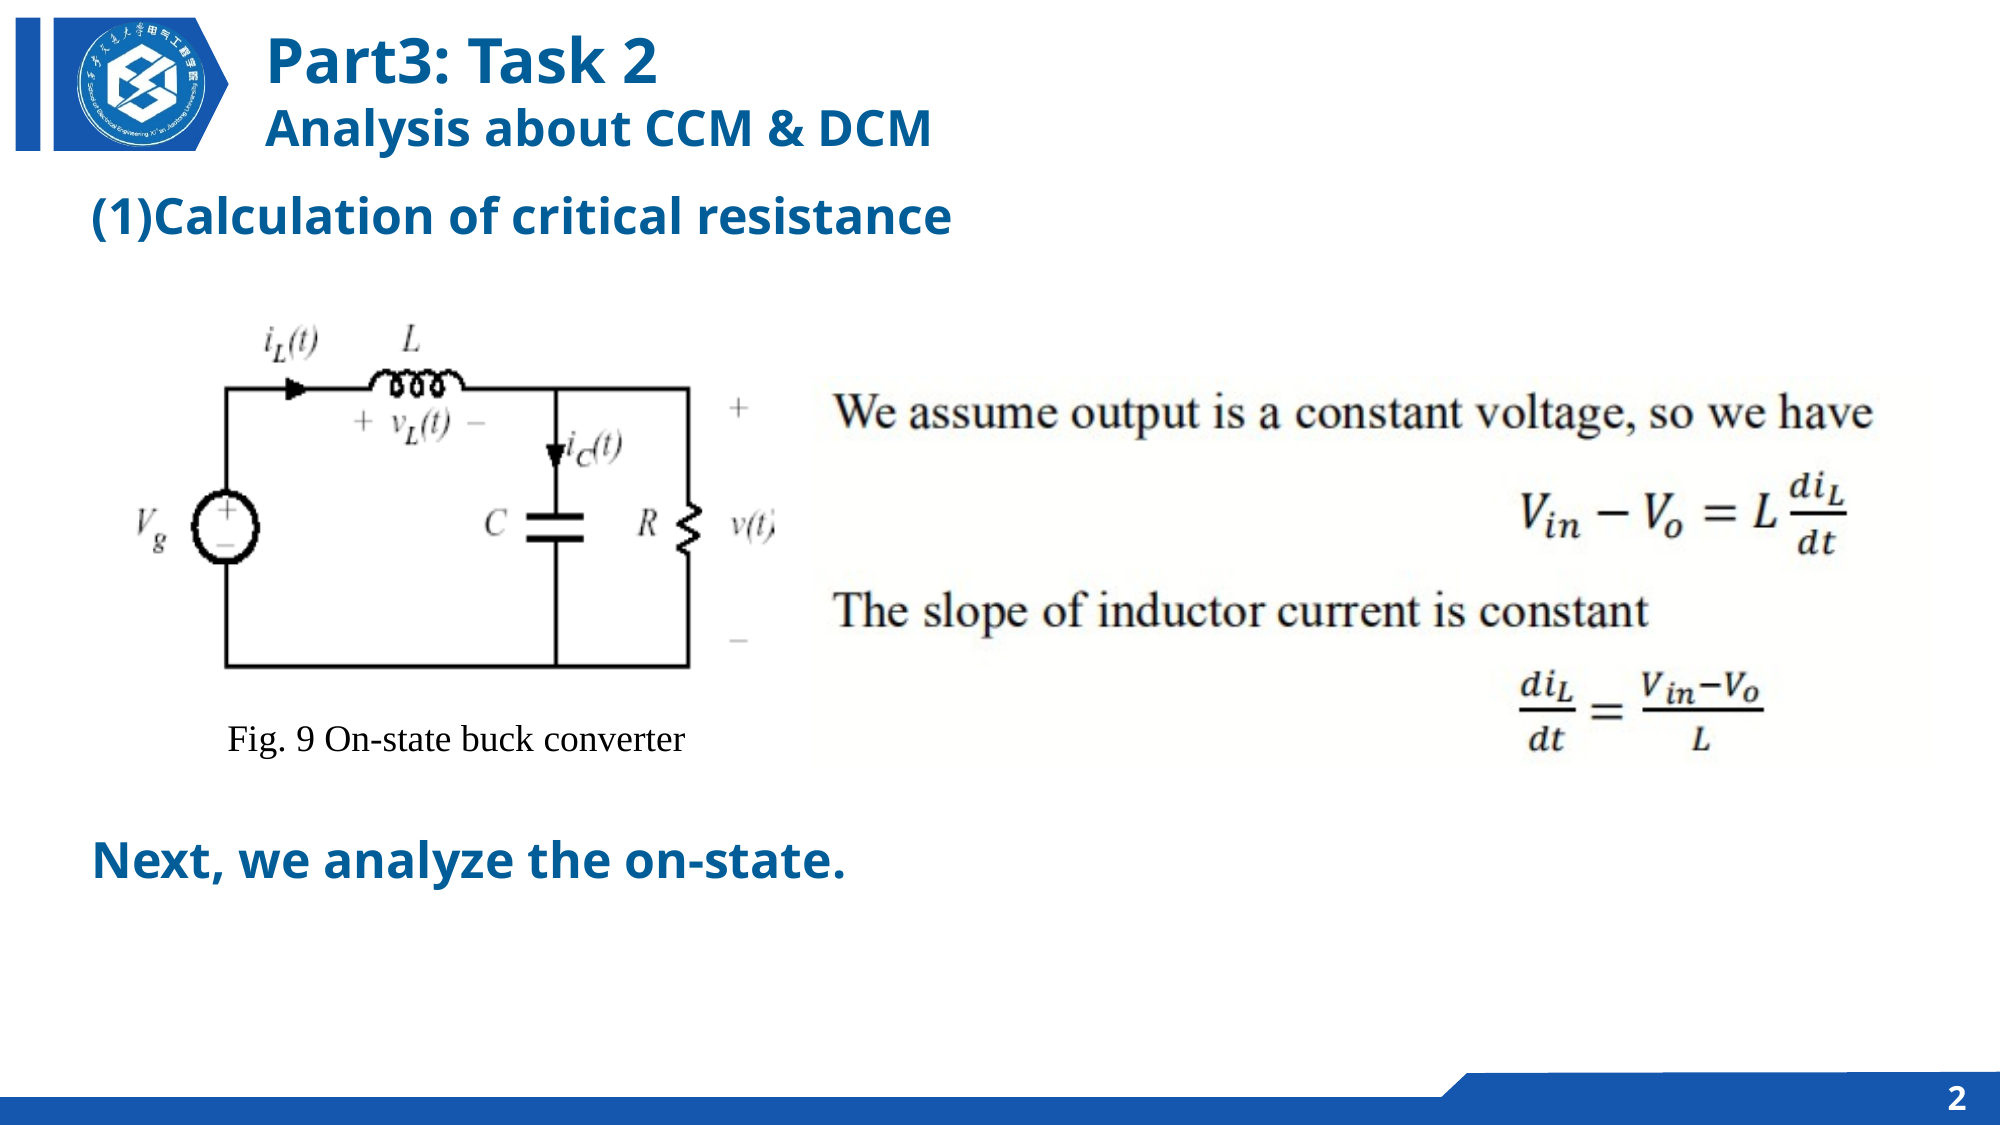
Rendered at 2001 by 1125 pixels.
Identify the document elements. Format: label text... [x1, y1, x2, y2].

text_box Next, we analyze the on-state. [76, 821, 991, 896]
text_box 2 [1932, 1069, 1984, 1125]
text_box Fig. 9 On-state buck converter [212, 706, 812, 767]
picture [812, 376, 1933, 767]
text_box Part3: Task 2 Analysis about CCM & DCM [250, 13, 1004, 164]
text_box (1)Calculation of critical resistance [76, 177, 1089, 252]
picture [77, 21, 206, 147]
picture [120, 308, 794, 707]
